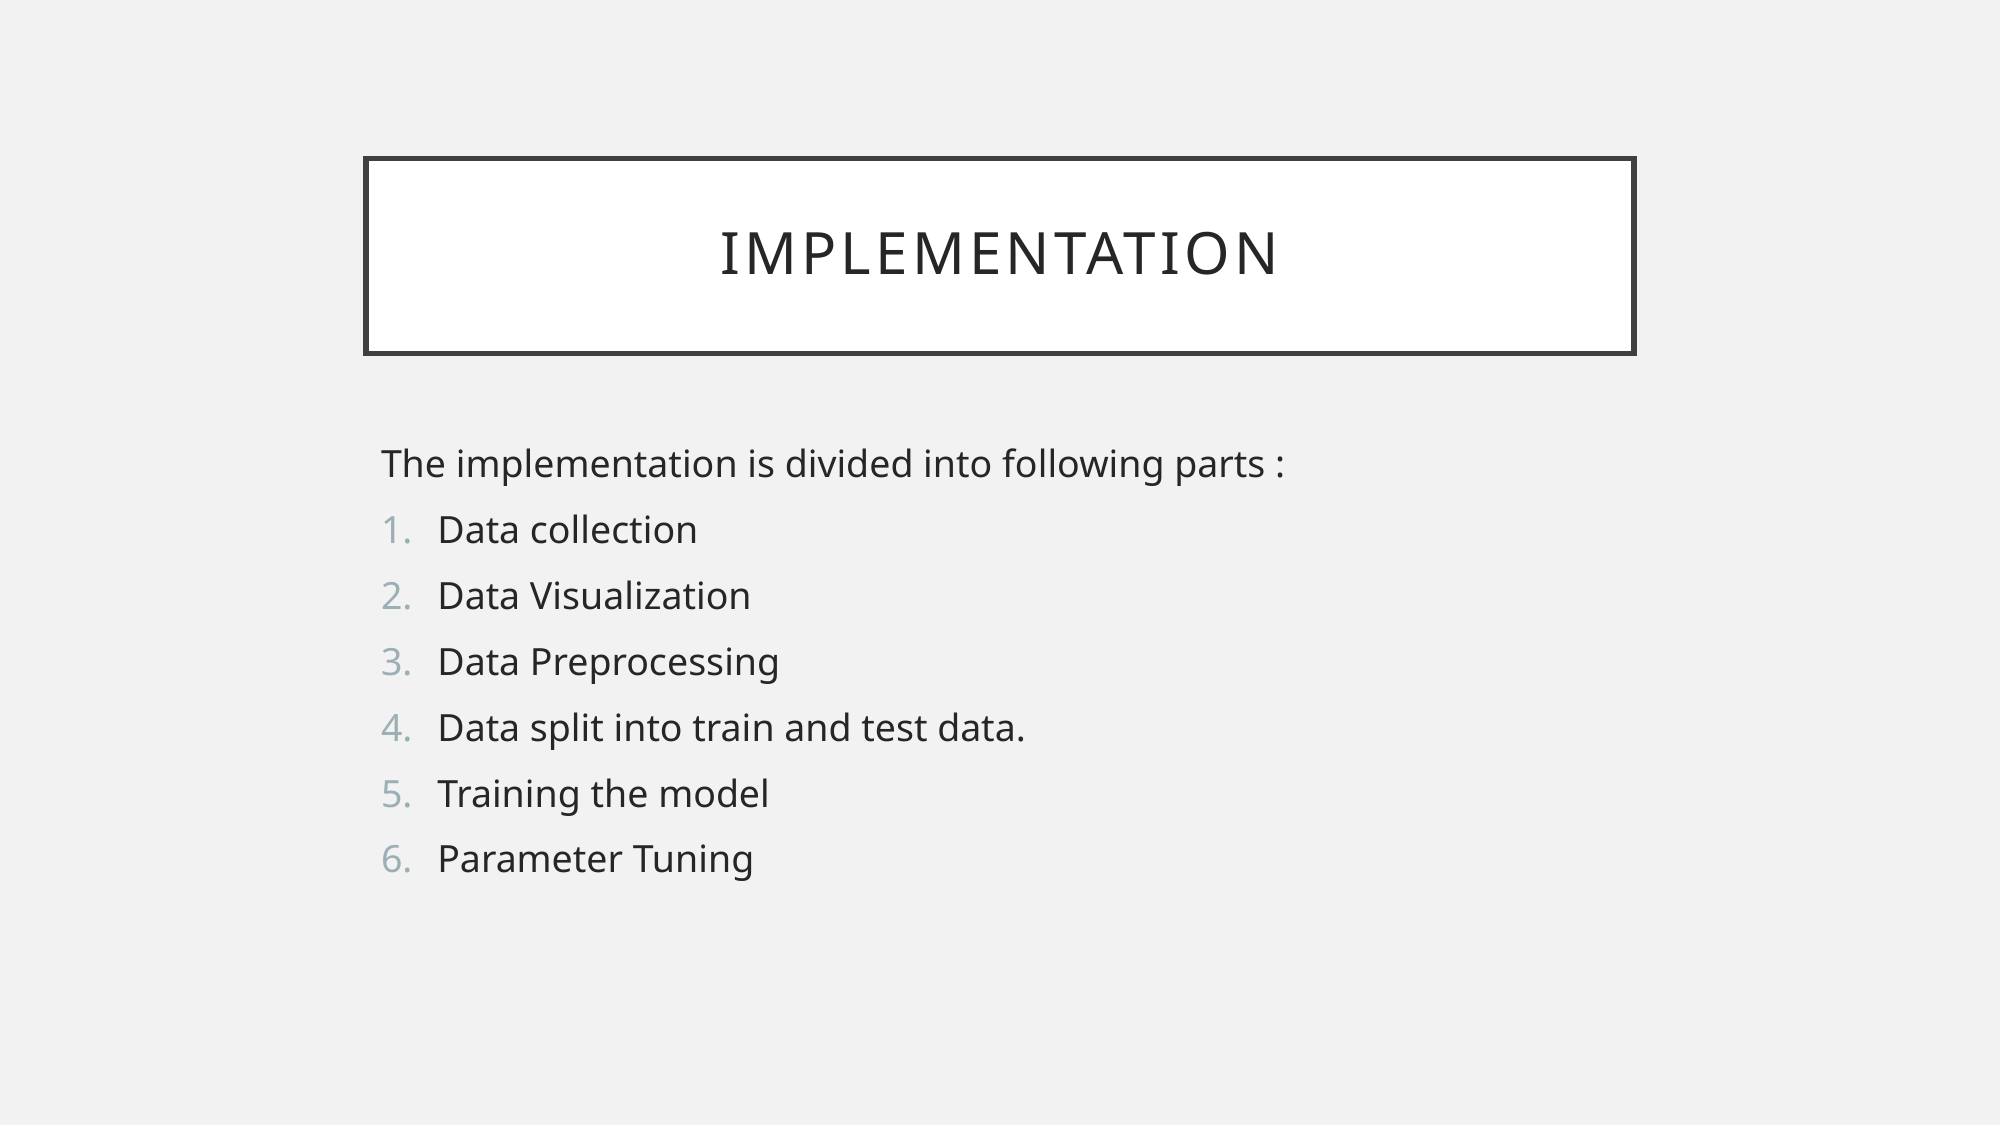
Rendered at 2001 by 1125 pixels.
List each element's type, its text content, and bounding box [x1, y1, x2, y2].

title implementation [363, 156, 1637, 356]
list The implementation is divided into following parts : Data collection Data Visualization Data Preprocessing Data split into train and test data. Training the model Parameter Tuning [366, 432, 1634, 942]
